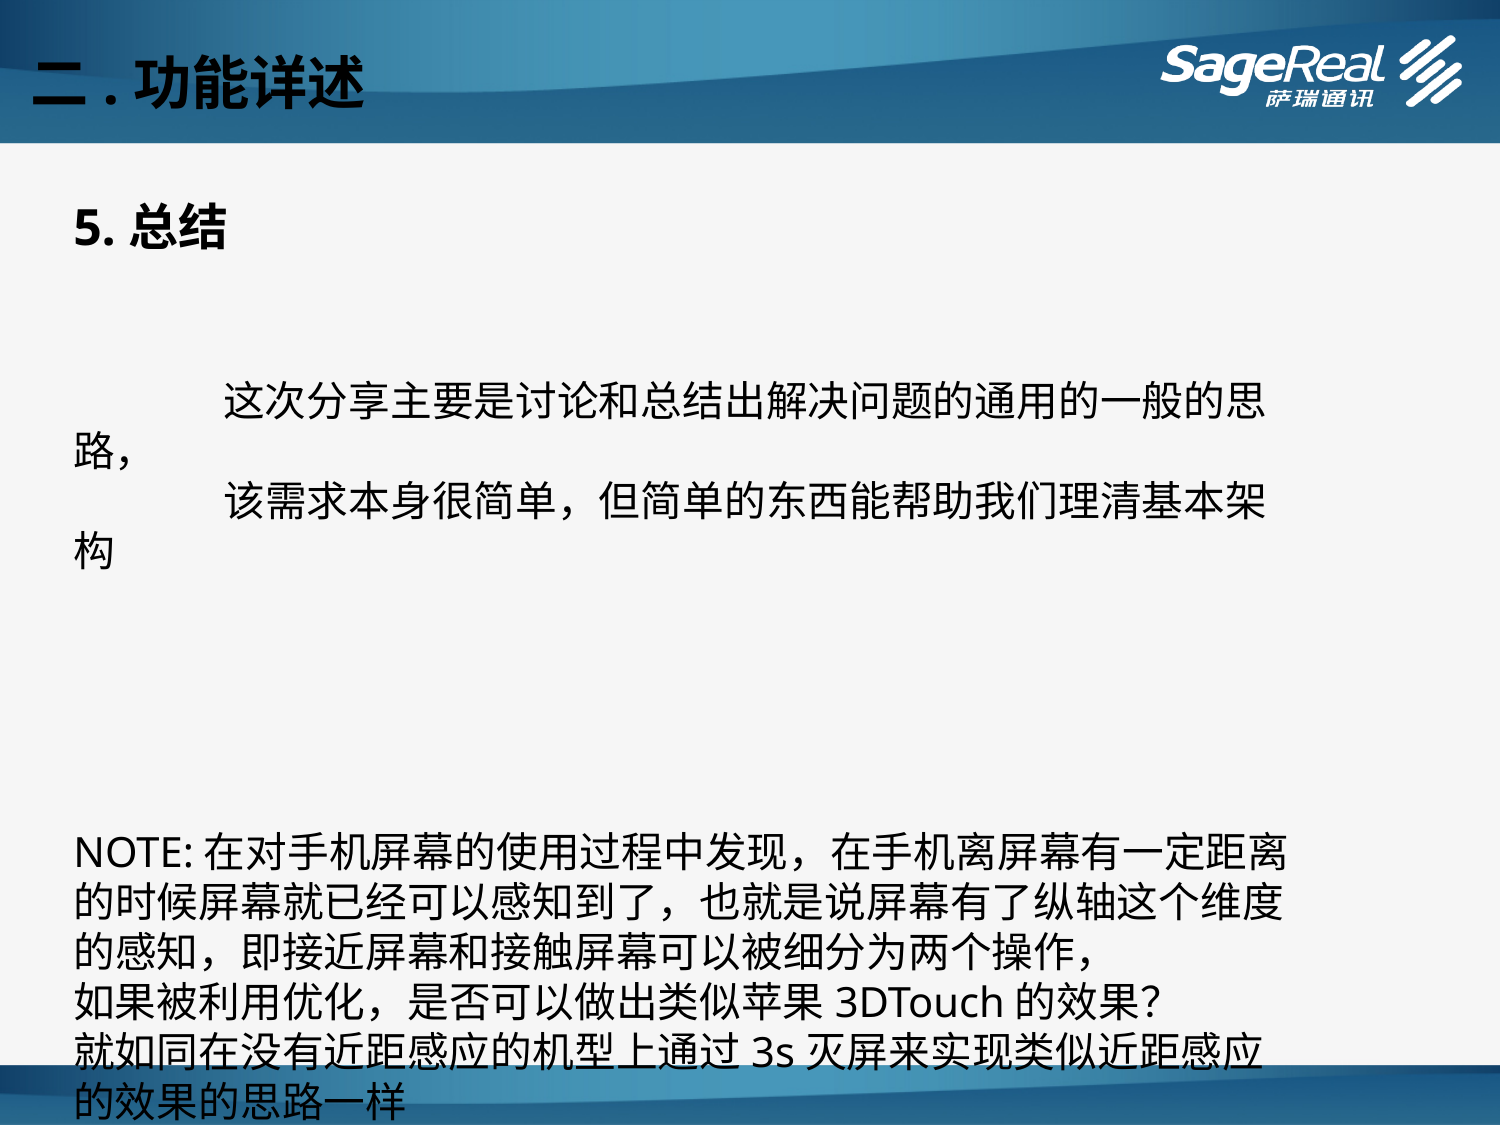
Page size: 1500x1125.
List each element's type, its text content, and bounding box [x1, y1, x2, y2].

text_box 二.功能详述 [15, 38, 399, 124]
picture [0, 0, 1500, 1125]
text_box 5.总结 这次分享主要是讨论和总结出解决问题的通用的一般的思路， 该需求本身很简单，但简单的东西能帮助我们理清基本架构 NOTE:在对手机屏幕的使用过程中发现，在手机离屏幕有一定距离的时候屏幕就已经可以感知到了，也就是说屏幕有了纵轴这个维度的感知，即接近屏幕和接触屏幕可以被细分为两个操作， 如果被利用优化，是否可以做出类似苹果3DTouch的效果？ 就如同在没有近距感应的机型上通过3s灭屏来实现类似近距感应的效果的思路一样 [58, 187, 1313, 793]
